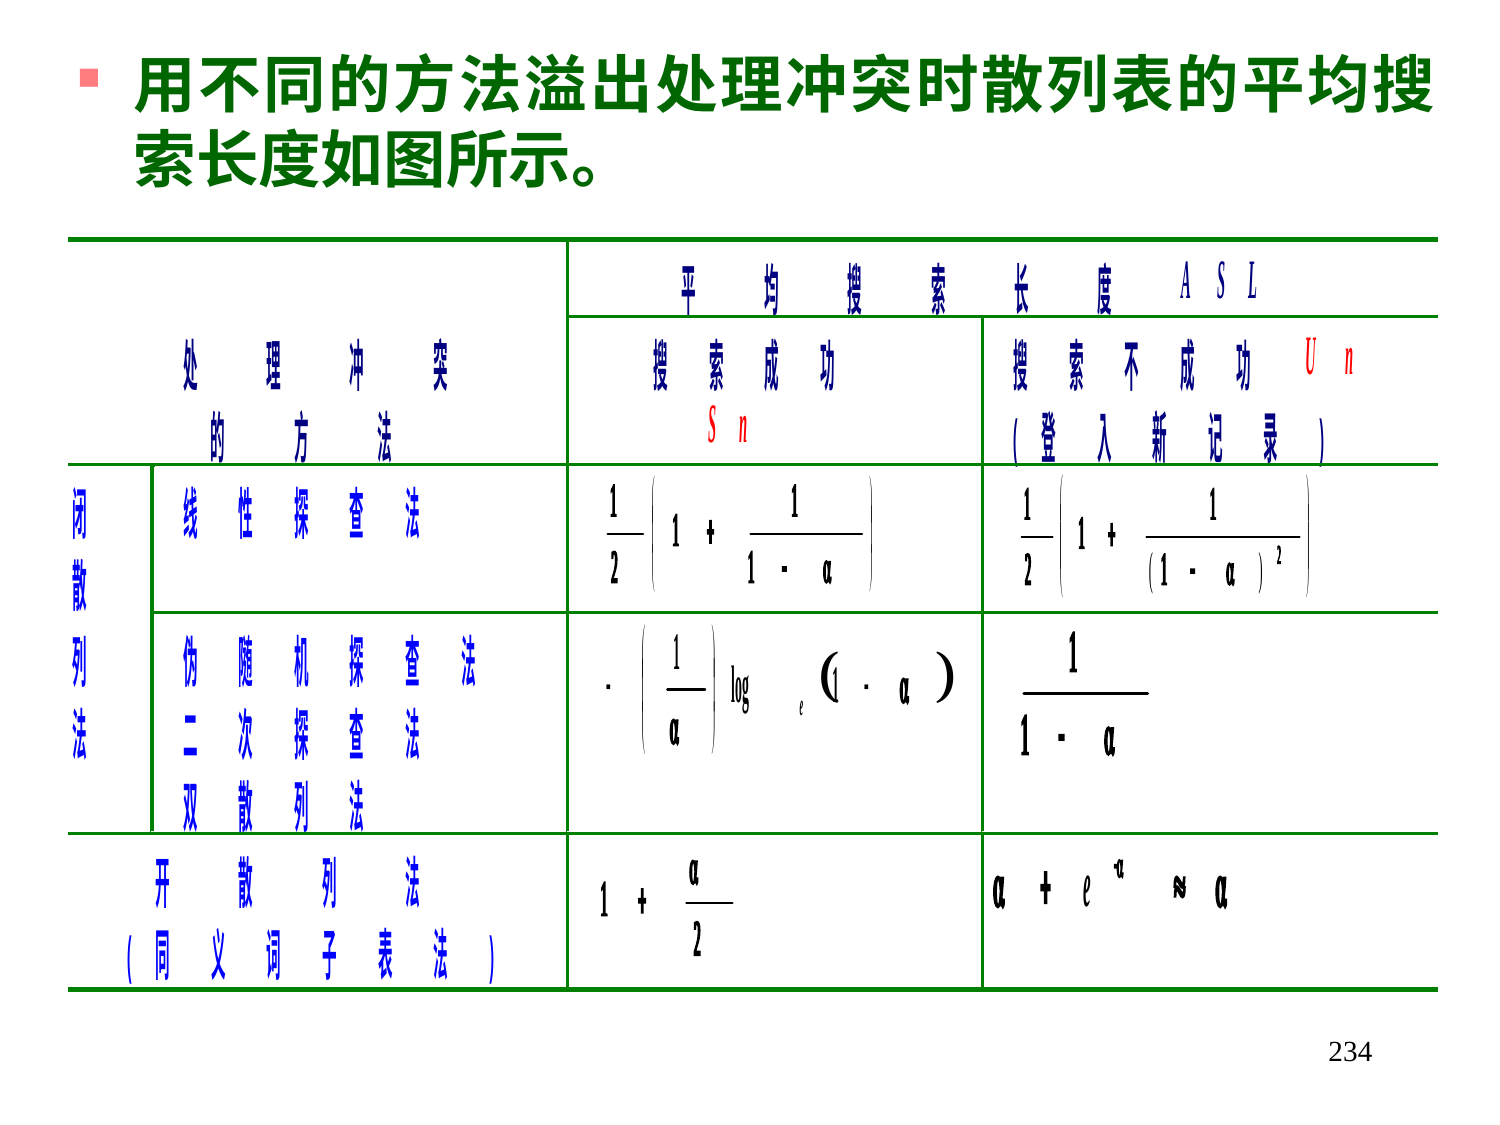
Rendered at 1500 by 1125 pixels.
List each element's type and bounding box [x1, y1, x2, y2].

text_box [62, 37, 1450, 225]
text_box [36, 237, 1500, 1035]
slide_number [1074, 1035, 1388, 1101]
